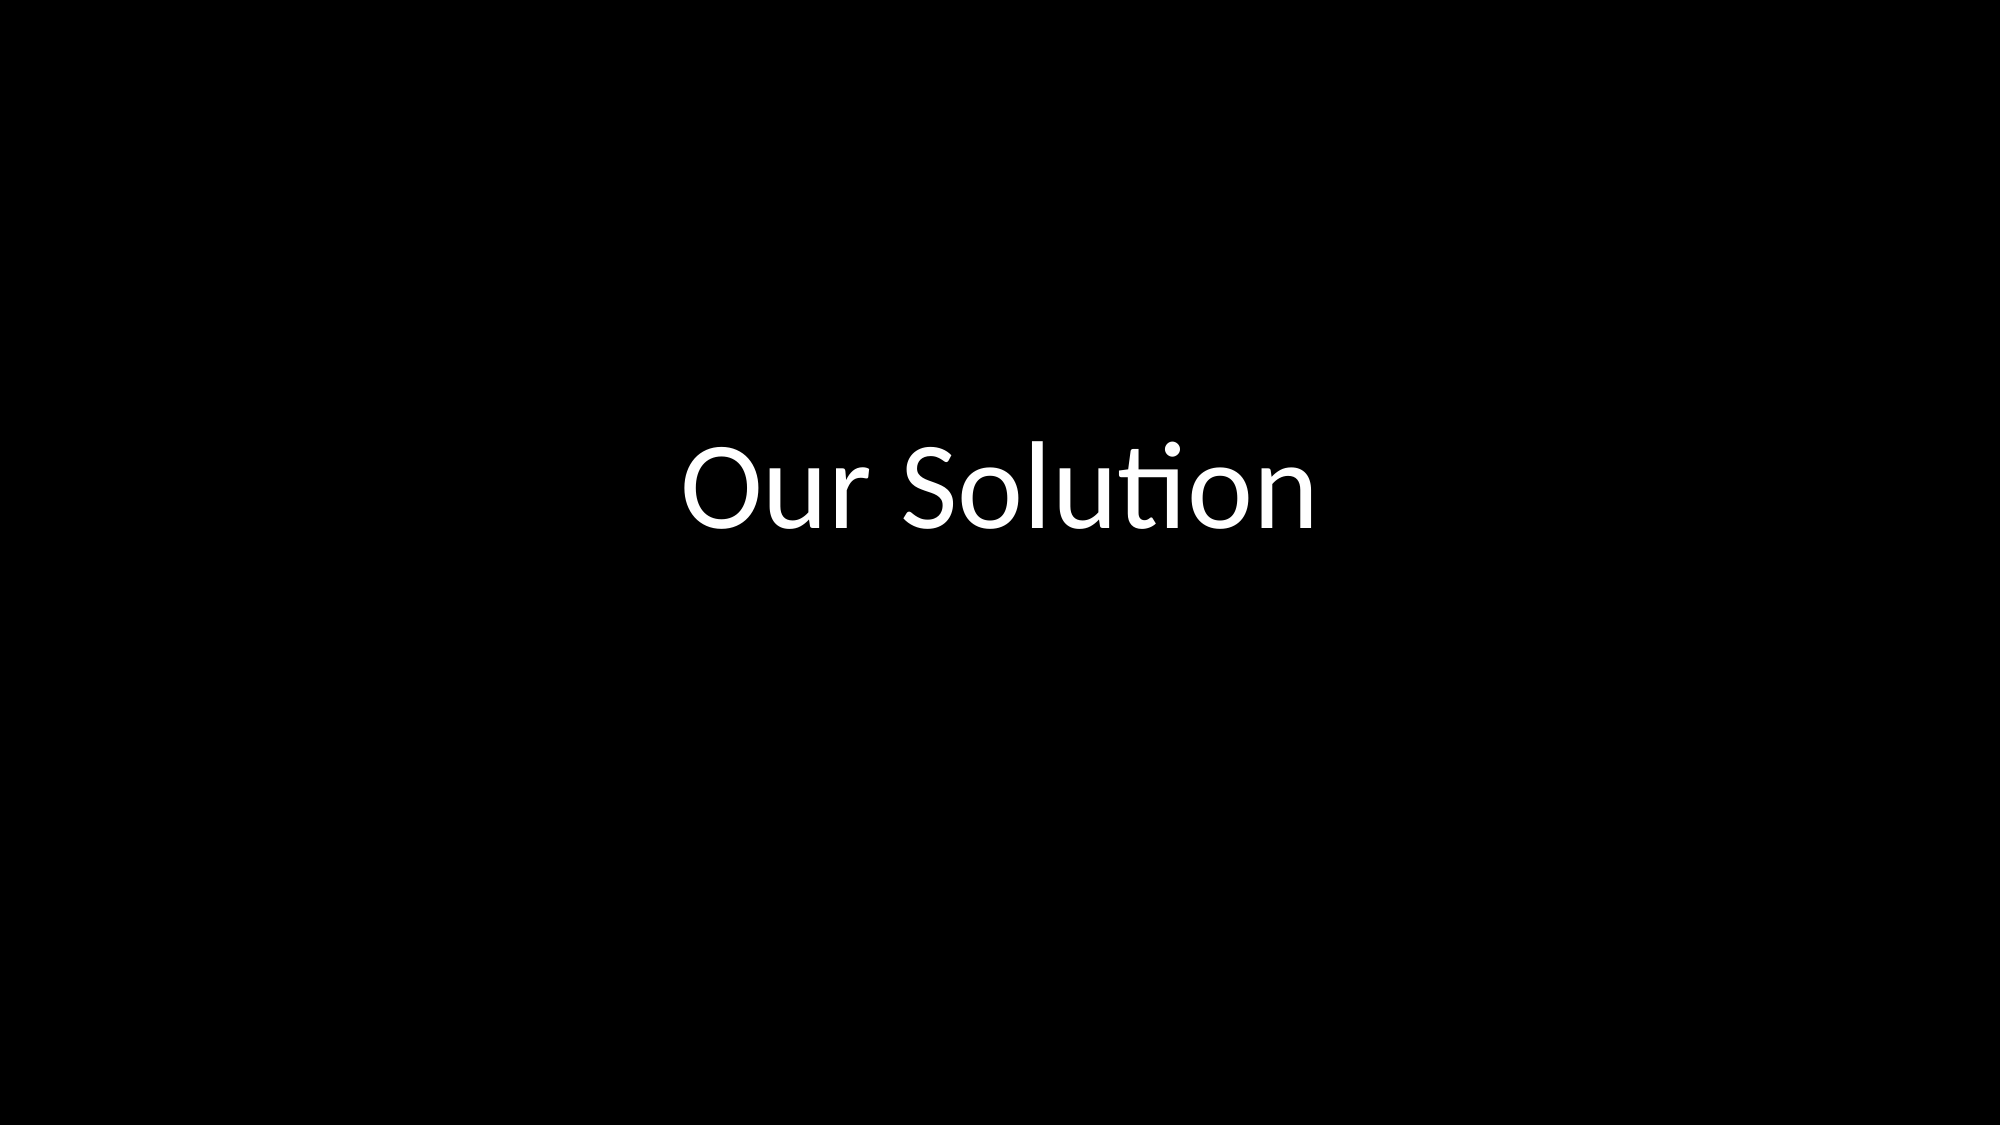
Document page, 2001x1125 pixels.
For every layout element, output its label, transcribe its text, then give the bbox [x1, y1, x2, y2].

text_box Our Solution [665, 395, 1335, 561]
